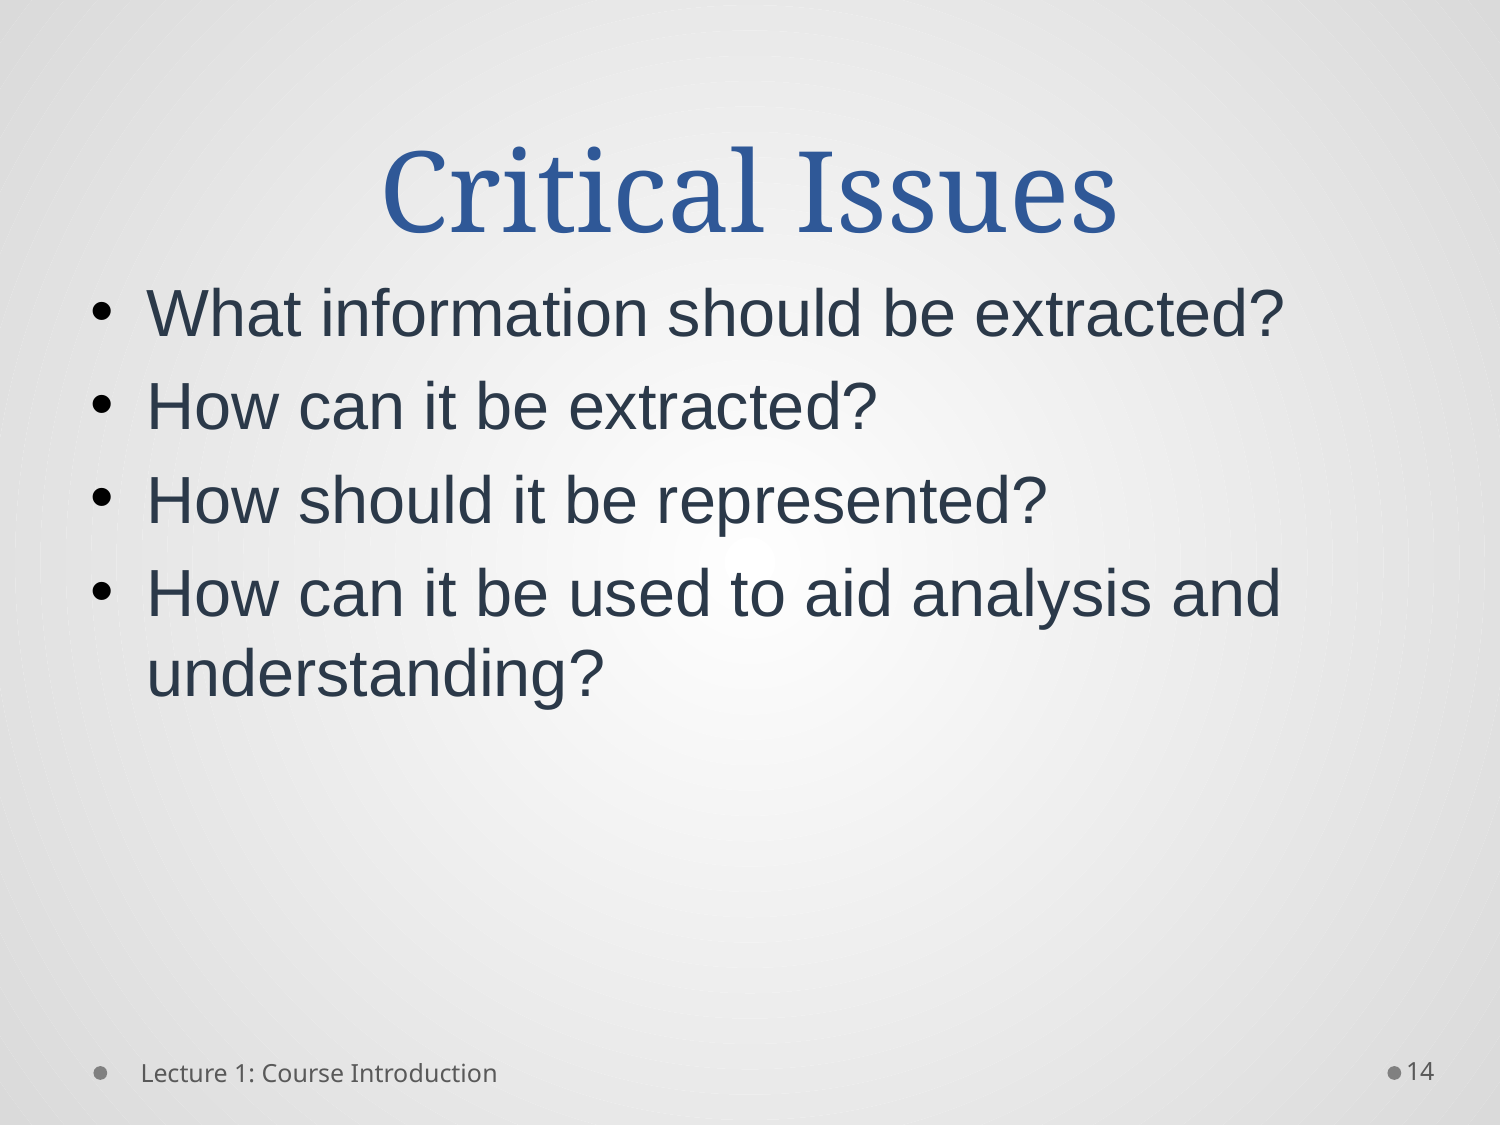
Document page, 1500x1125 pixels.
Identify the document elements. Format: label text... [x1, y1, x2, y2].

list What information should be extracted? How can it be extracted? How should it be represented? How can it be used to aid analysis and understanding? [74, 262, 1426, 1006]
slide_number 14 [1401, 1042, 1494, 1103]
title Critical Issues [75, 0, 1425, 262]
